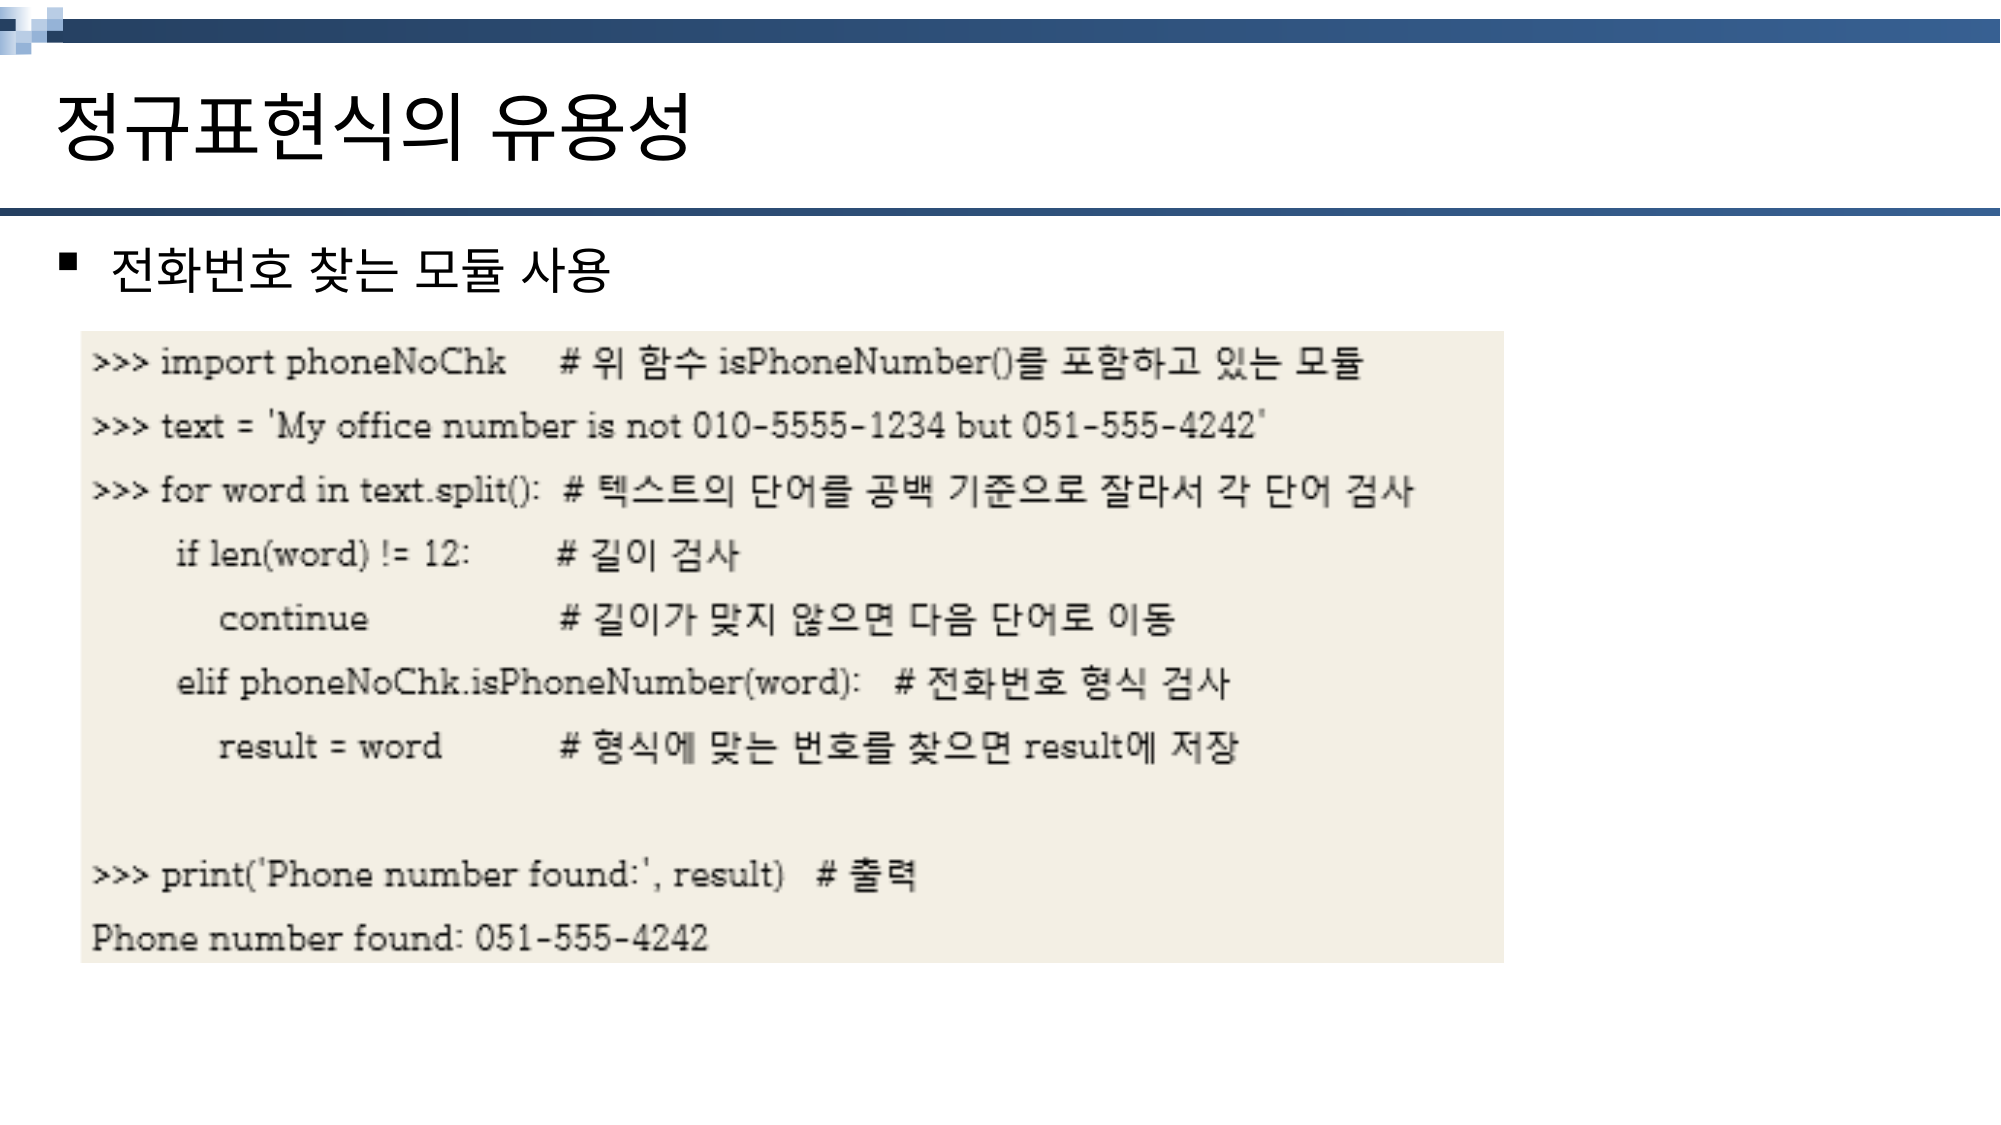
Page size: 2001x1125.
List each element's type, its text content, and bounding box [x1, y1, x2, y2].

title 정규표현식의 유용성 [39, 54, 1961, 197]
list 전화번호 찾는 모듈 사용 [39, 231, 1961, 1083]
picture [78, 331, 1504, 963]
